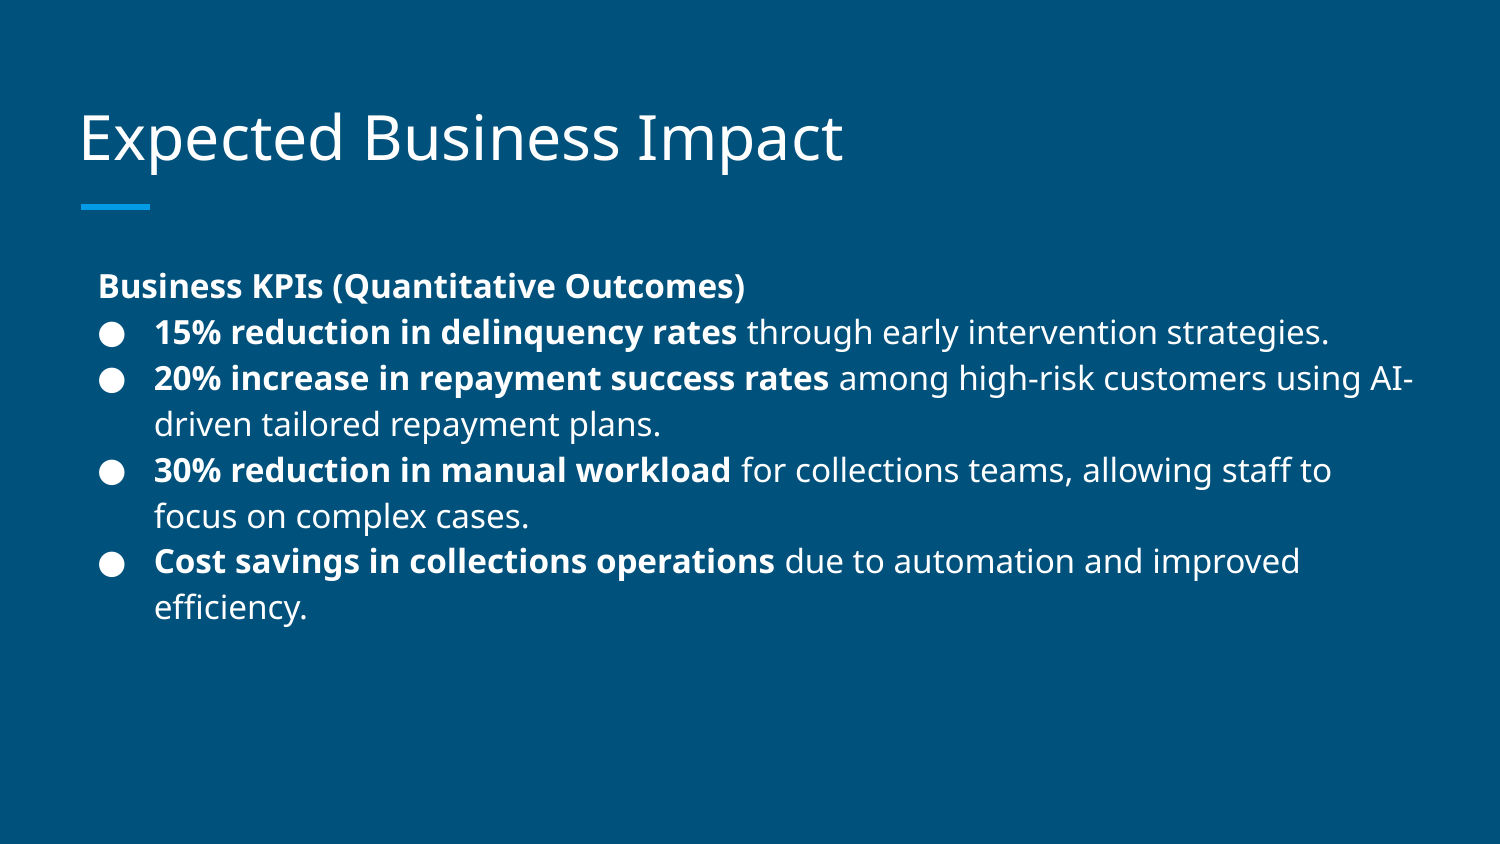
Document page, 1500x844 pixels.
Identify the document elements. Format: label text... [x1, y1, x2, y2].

title Expected Business Impact [63, 75, 1437, 188]
list Business KPIs (Quantitative Outcomes) 15% reduction in delinquency rates through early intervention strategies. 20% increase in repayment success rates among high-risk customers using AI-driven tailored repayment plans. 30% reduction in manual workload for collections teams, allowing staff to focus on complex cases. Cost savings in collections operations due to automation and improved efficiency. [63, 244, 1437, 750]
